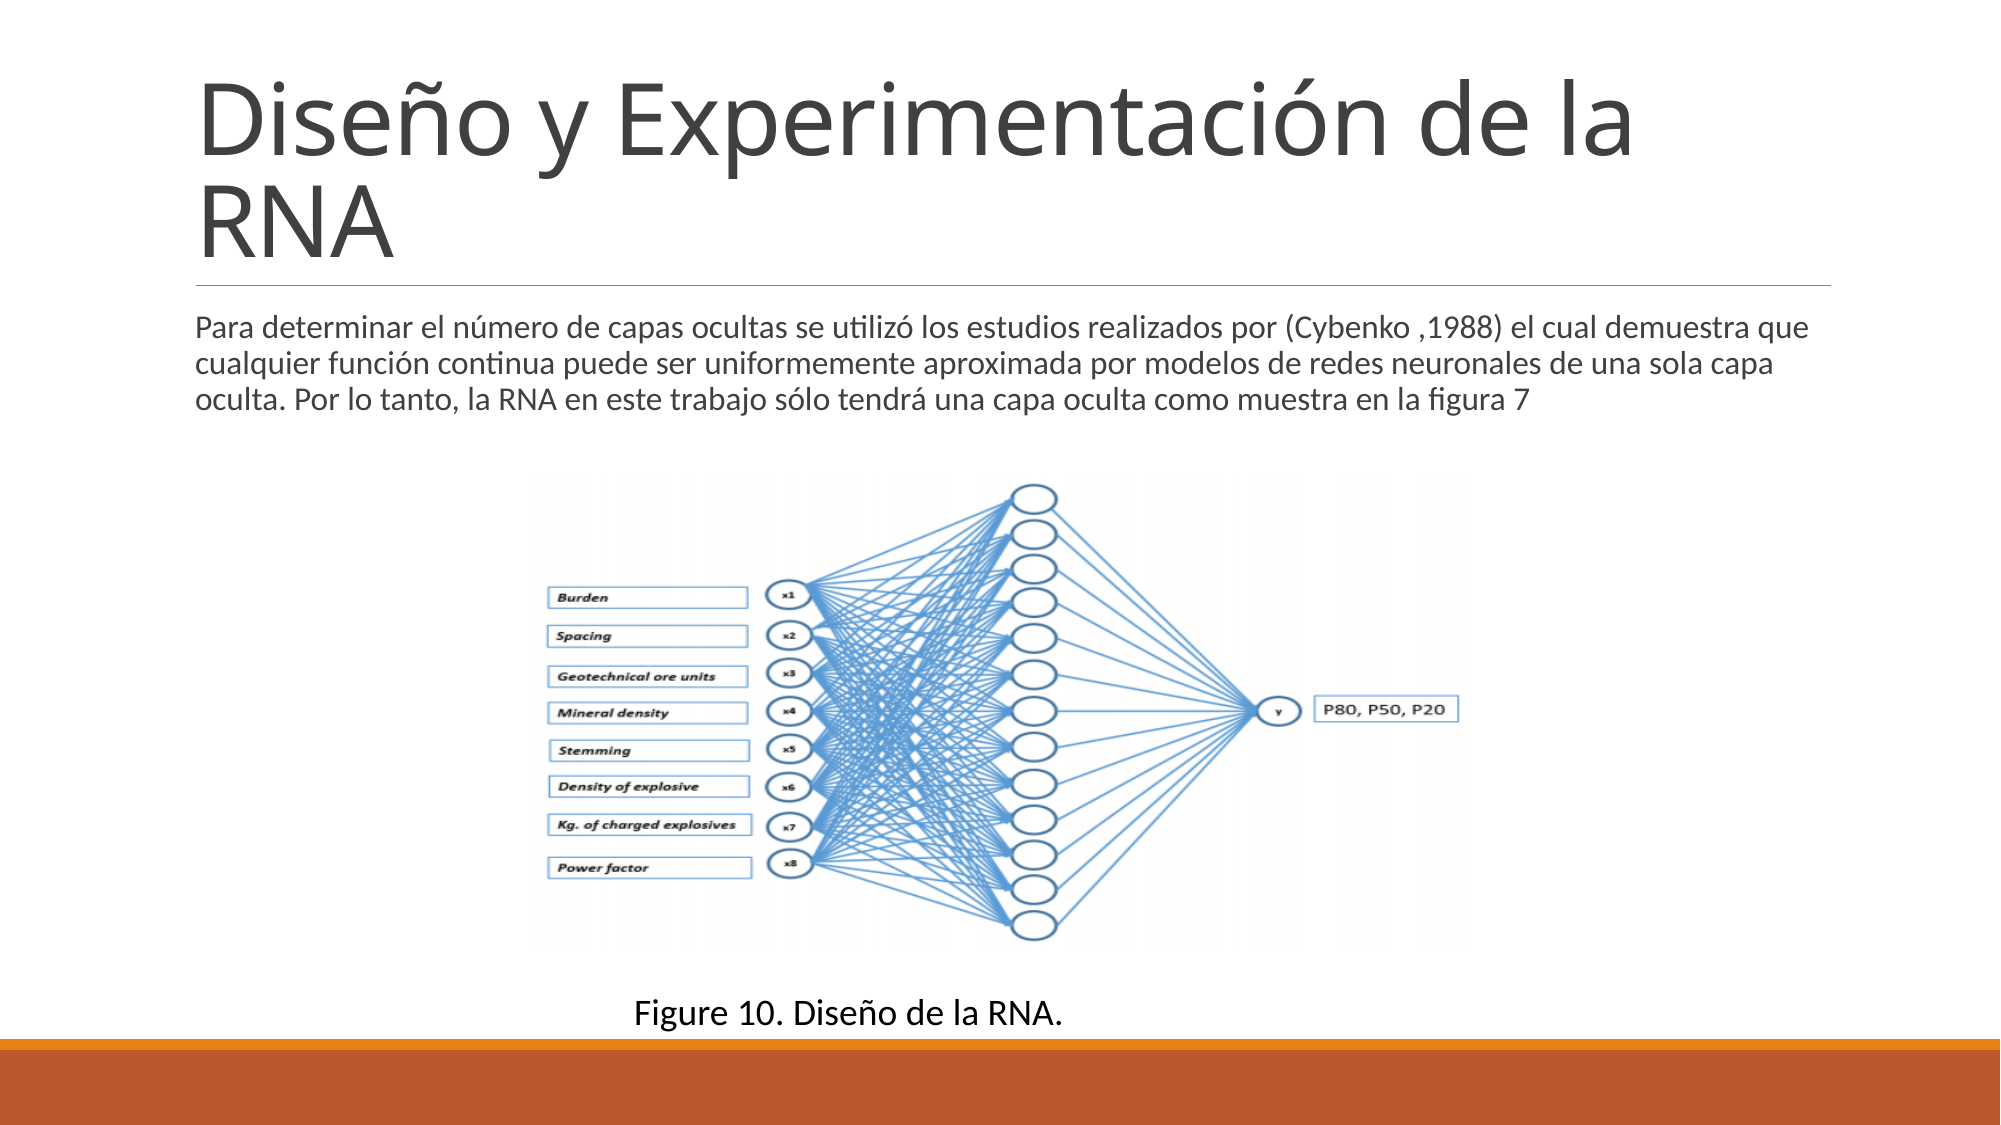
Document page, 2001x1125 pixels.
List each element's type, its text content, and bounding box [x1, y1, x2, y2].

title Diseño y Experimentación de la RNA [180, 47, 1830, 285]
list Para determinar el número de capas ocultas se utilizó los estudios realizados por (Cybenko ,1988) el cual demuestra que cualquier función continua puede ser uniformemente aproximada por modelos de redes neuronales de una sola capa oculta. Por lo tanto, la RNA en este trabajo sólo tendrá una capa oculta como muestra en la figura 7 [180, 302, 1830, 963]
text_box Figure 10. Diseño de la RNA. [348, 980, 1350, 1041]
picture [492, 471, 1473, 946]
